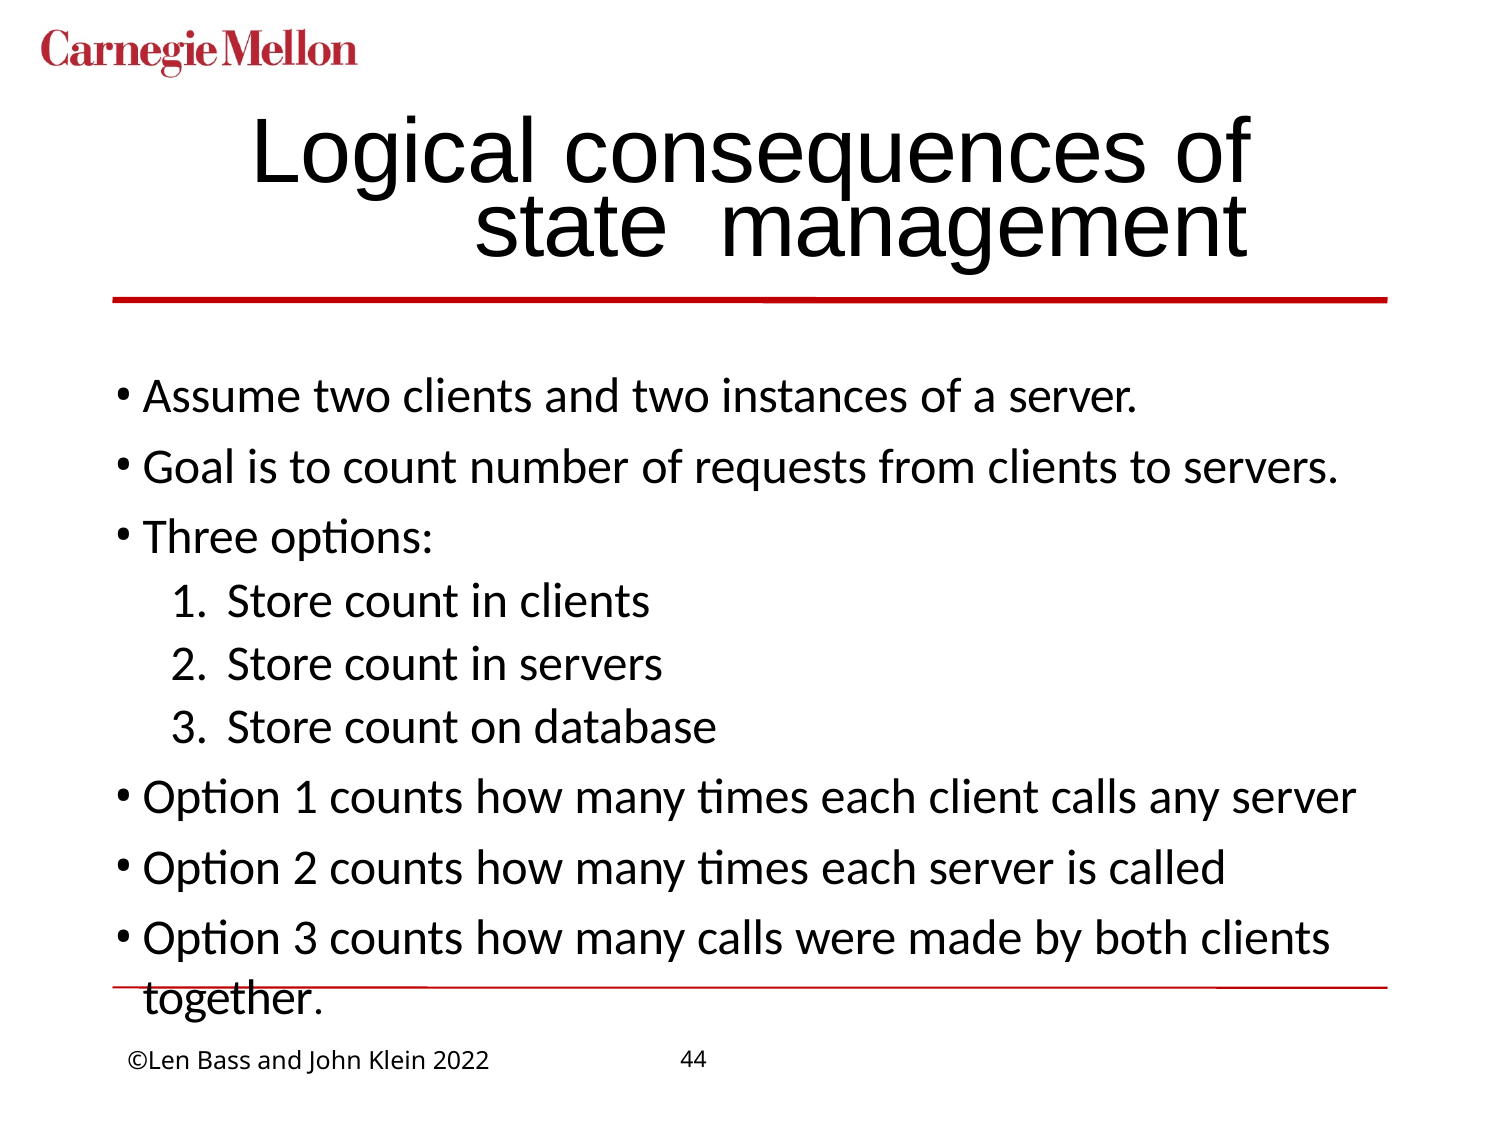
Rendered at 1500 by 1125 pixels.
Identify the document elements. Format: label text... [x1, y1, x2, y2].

picture [37, 24, 361, 79]
text_box Assume two clients and two instances of a server. Goal is to count number of requests from clients to servers. Three options: Store count in clients Store count in servers Store count on database Option 1 counts how many times each client calls any server Option 2 counts how many times each server is called Option 3 counts how many calls were made by both clients together. [112, 350, 1359, 1025]
title Logical consequences of state management [160, 95, 1340, 295]
